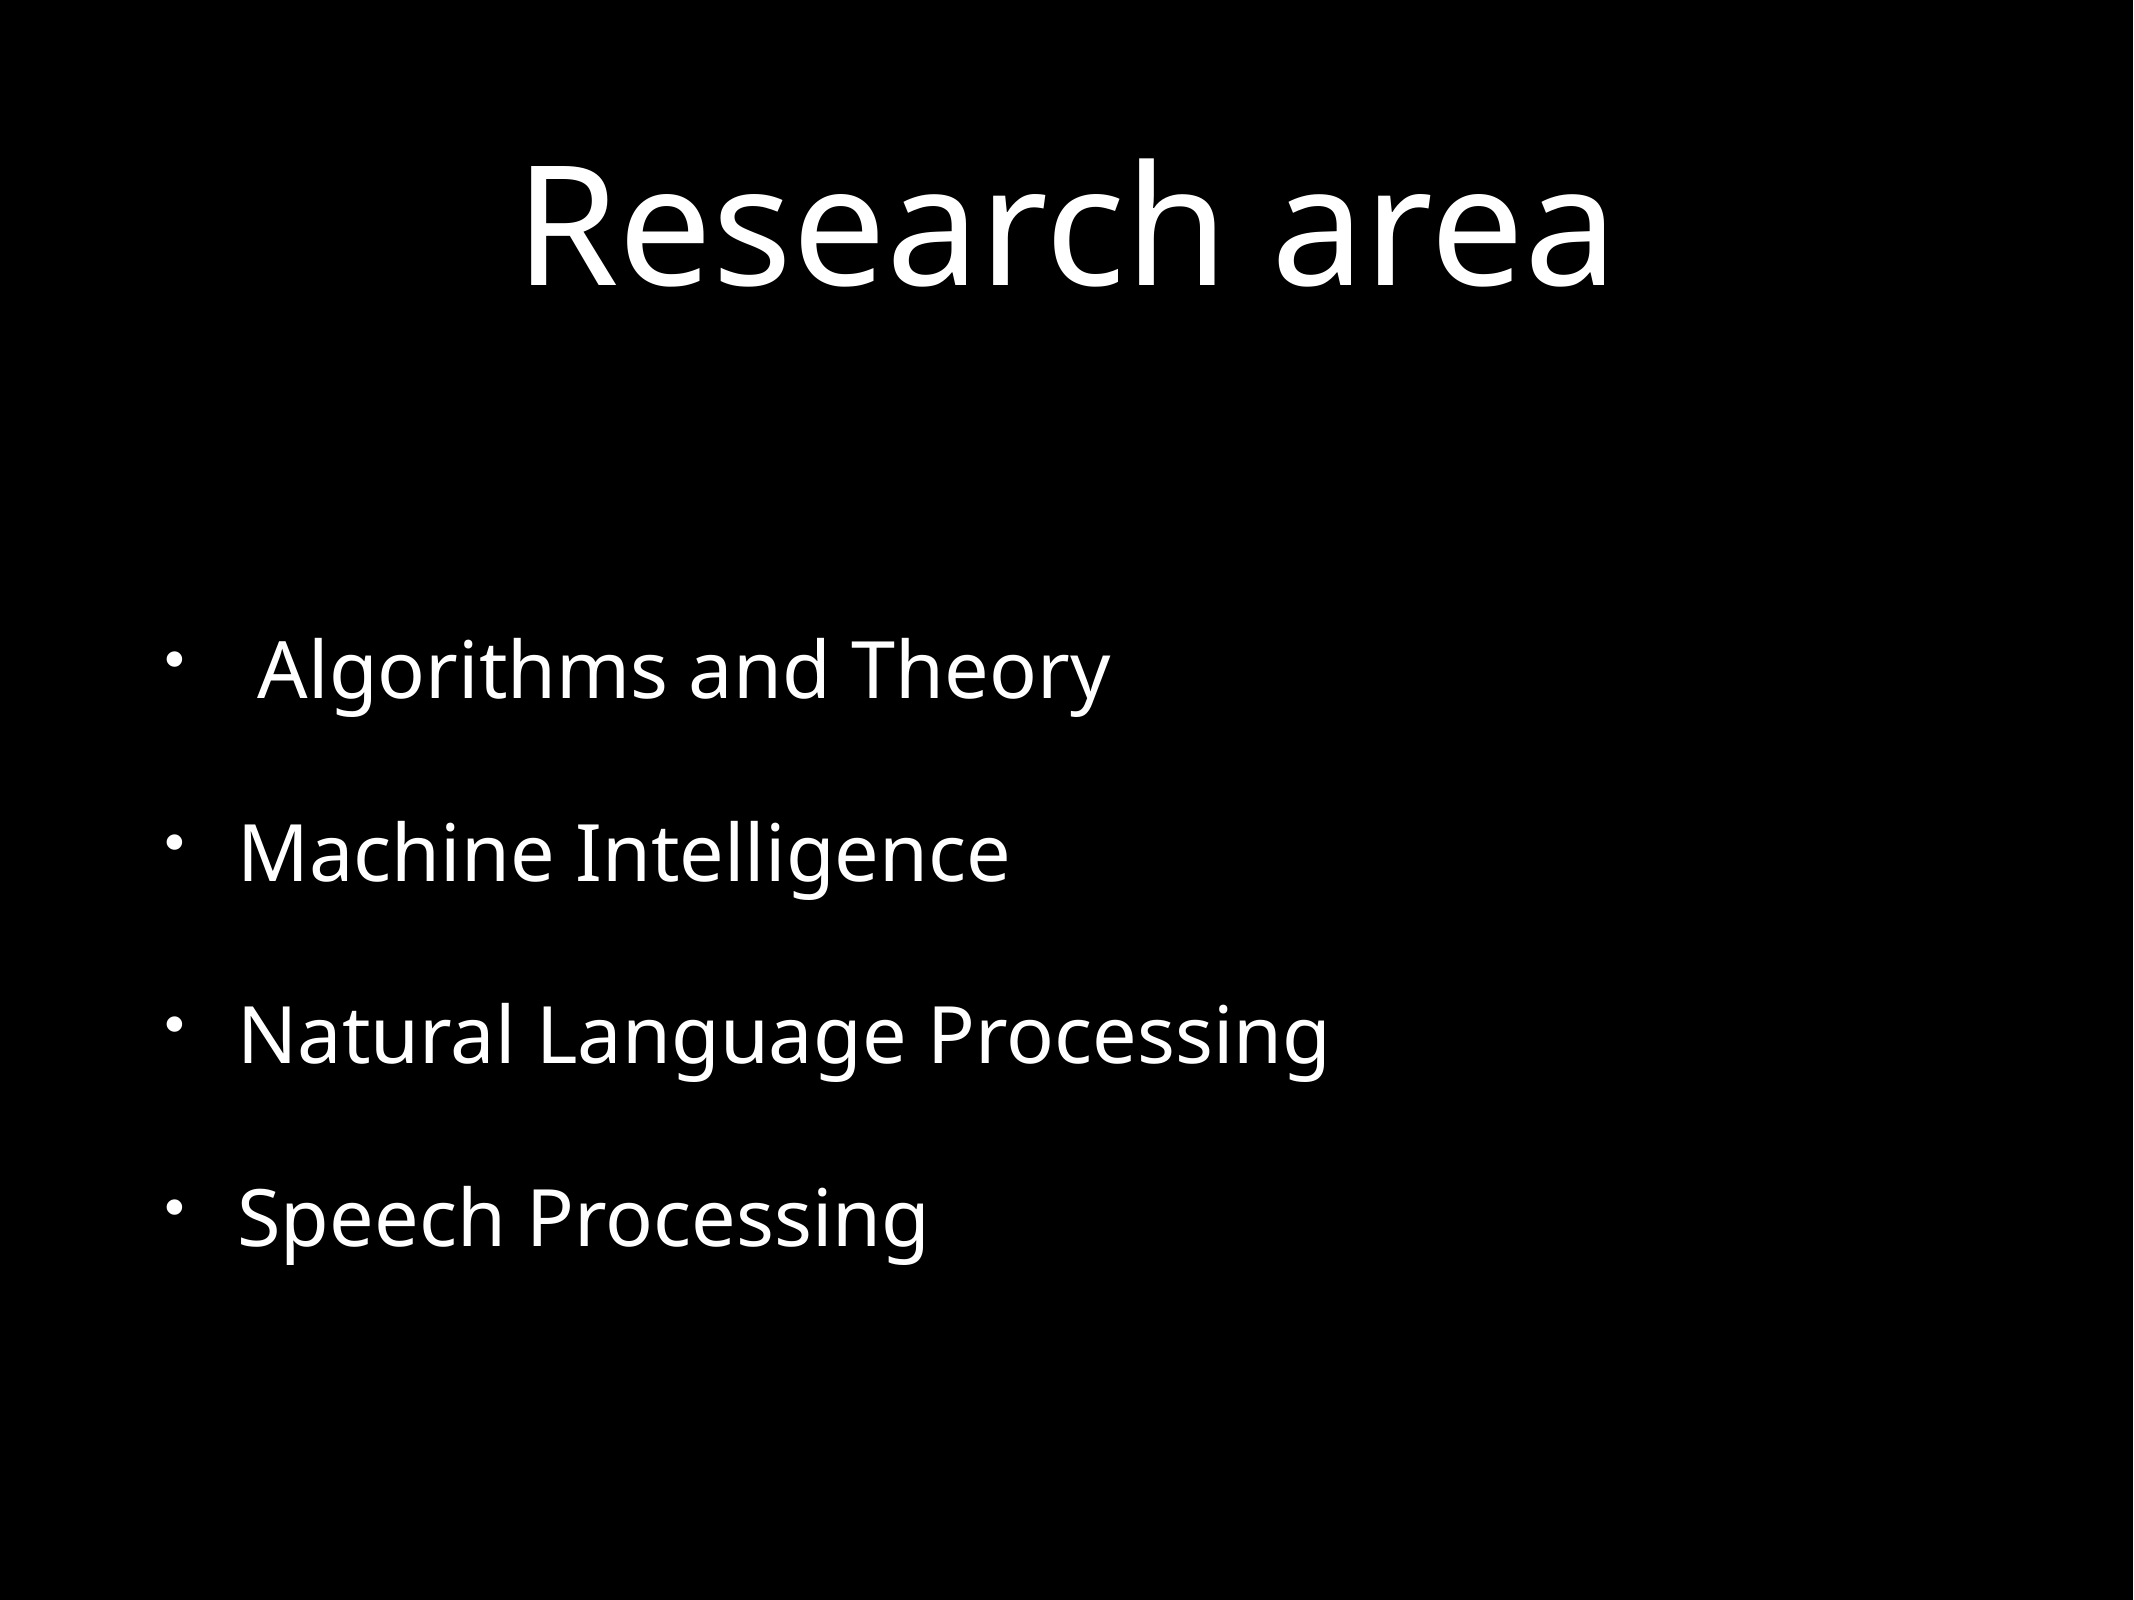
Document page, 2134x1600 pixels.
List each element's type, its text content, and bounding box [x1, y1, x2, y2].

list Algorithms and Theory Machine Intelligence Natural Language Processing Speech Processing [155, 424, 1978, 1457]
title Research area [155, 41, 1978, 397]
